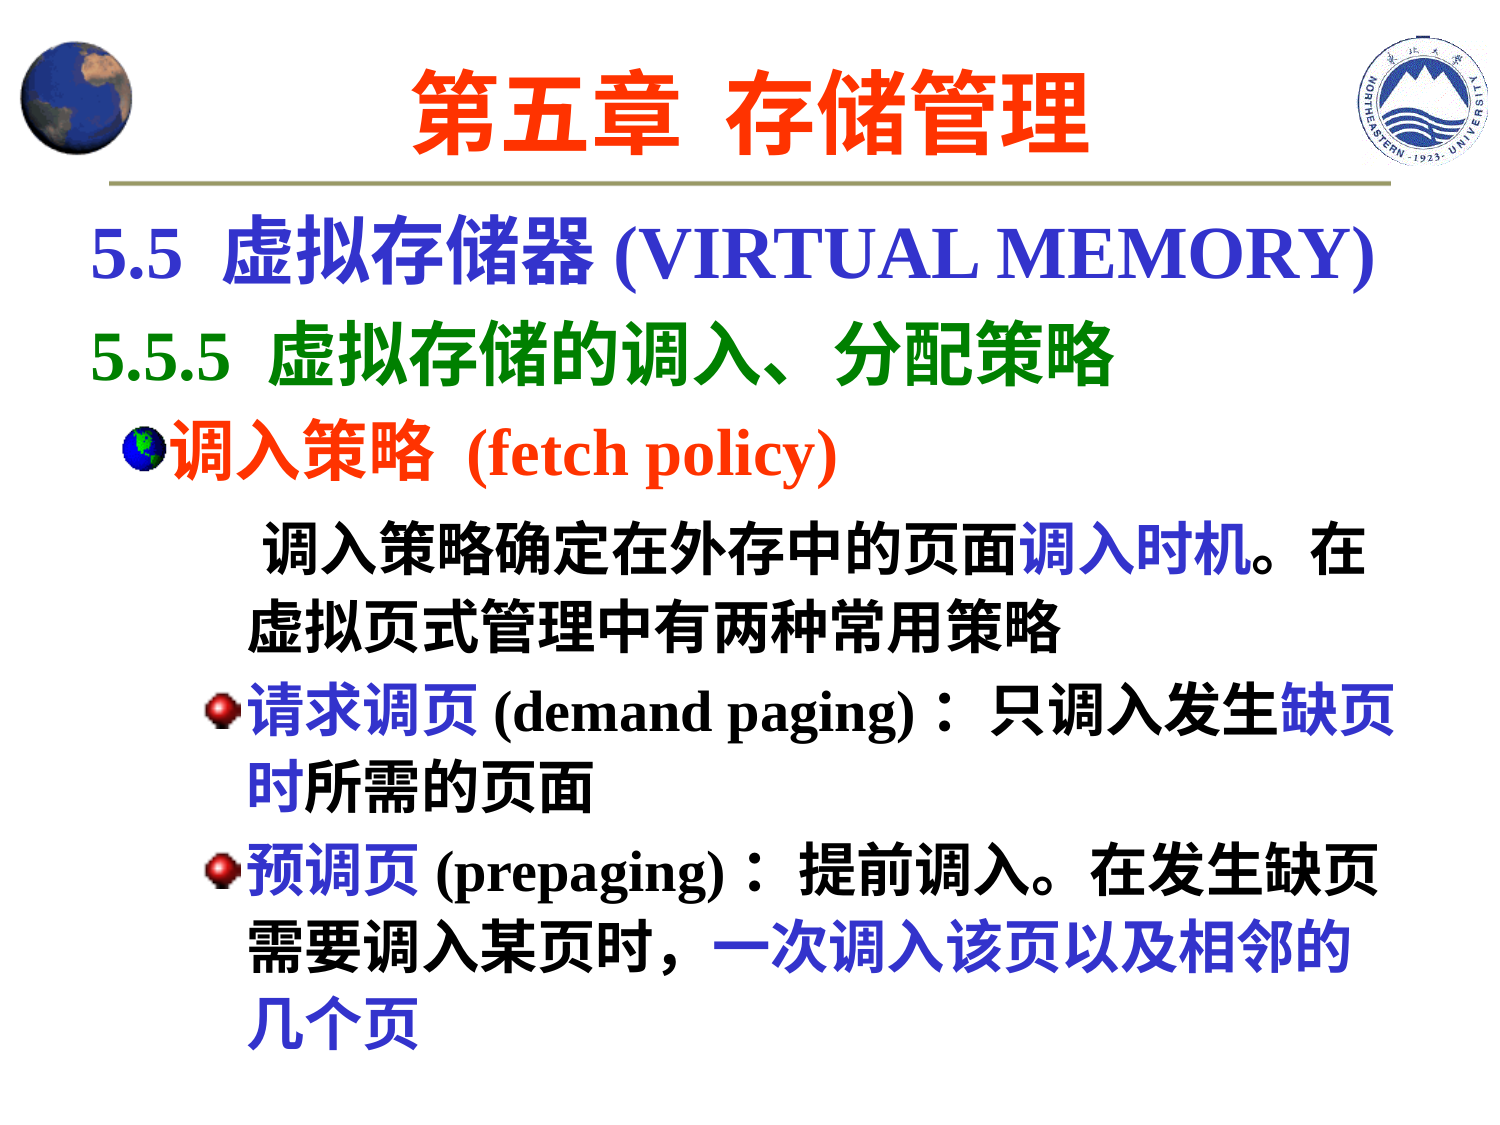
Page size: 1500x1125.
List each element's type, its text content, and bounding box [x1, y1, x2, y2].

picture [199, 847, 241, 889]
text_box 第五章 存储管理 [112, 42, 1388, 180]
picture [121, 425, 168, 473]
picture [199, 687, 241, 729]
list 5.5 虚拟存储器(VIRTUAL MEMORY) 5.5.5 虚拟存储的调入、分配策略 调入策略 (fetch policy) 调入策略确定在外存中的页面调入时机。在虚拟页式管理中有两种常用策略 请求调页(demand paging)：只调入发生缺页时所需的页面 预调页(prepaging)：提前调入。在发生缺页需要调入某页时，一次调入该页以及相邻的几个页 [75, 187, 1425, 1075]
picture [109, 175, 1391, 187]
picture [0, 37, 138, 161]
picture [1352, 33, 1490, 171]
